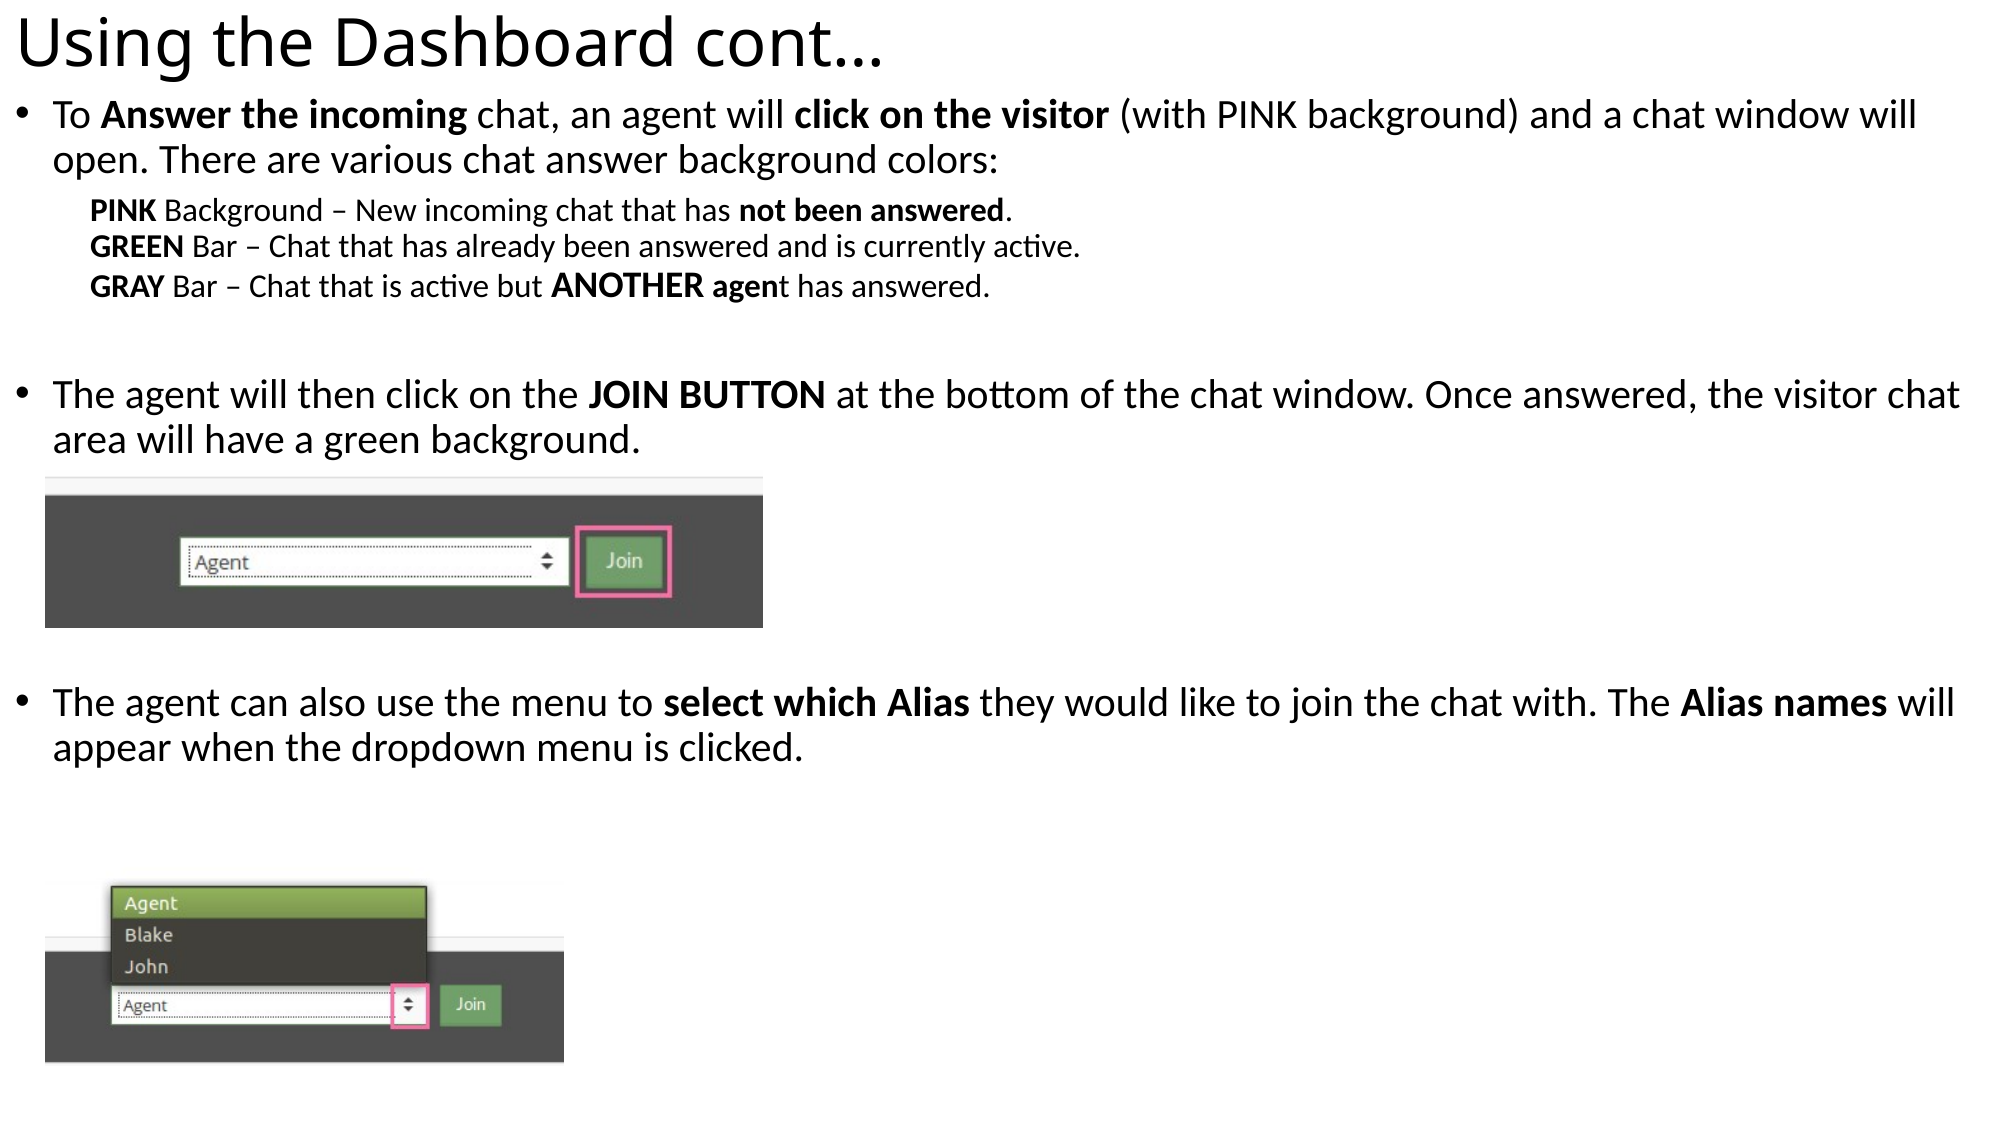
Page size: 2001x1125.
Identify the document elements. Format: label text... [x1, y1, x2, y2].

list To Answer the incoming chat, an agent will click on the visitor (with PINK background) and a chat window will open. There are various chat answer background colors: PINK Background – New incoming chat that has not been answered. GREEN Bar – Chat that has already been answered and is currently active. GRAY Bar – Chat that is active but ANOTHER agent has answered. The agent will then click on the JOIN BUTTON at the bottom of the chat window. Once answered, the visitor chat area will have a green background. The agent can also use the menu to select which Alias they would like to join the chat with. The Alias names will appear when the dropdown menu is clicked. [0, 91, 2000, 1124]
picture [45, 466, 763, 628]
text_box Using the Dashboard cont… [0, 0, 2000, 91]
picture [45, 787, 564, 1066]
